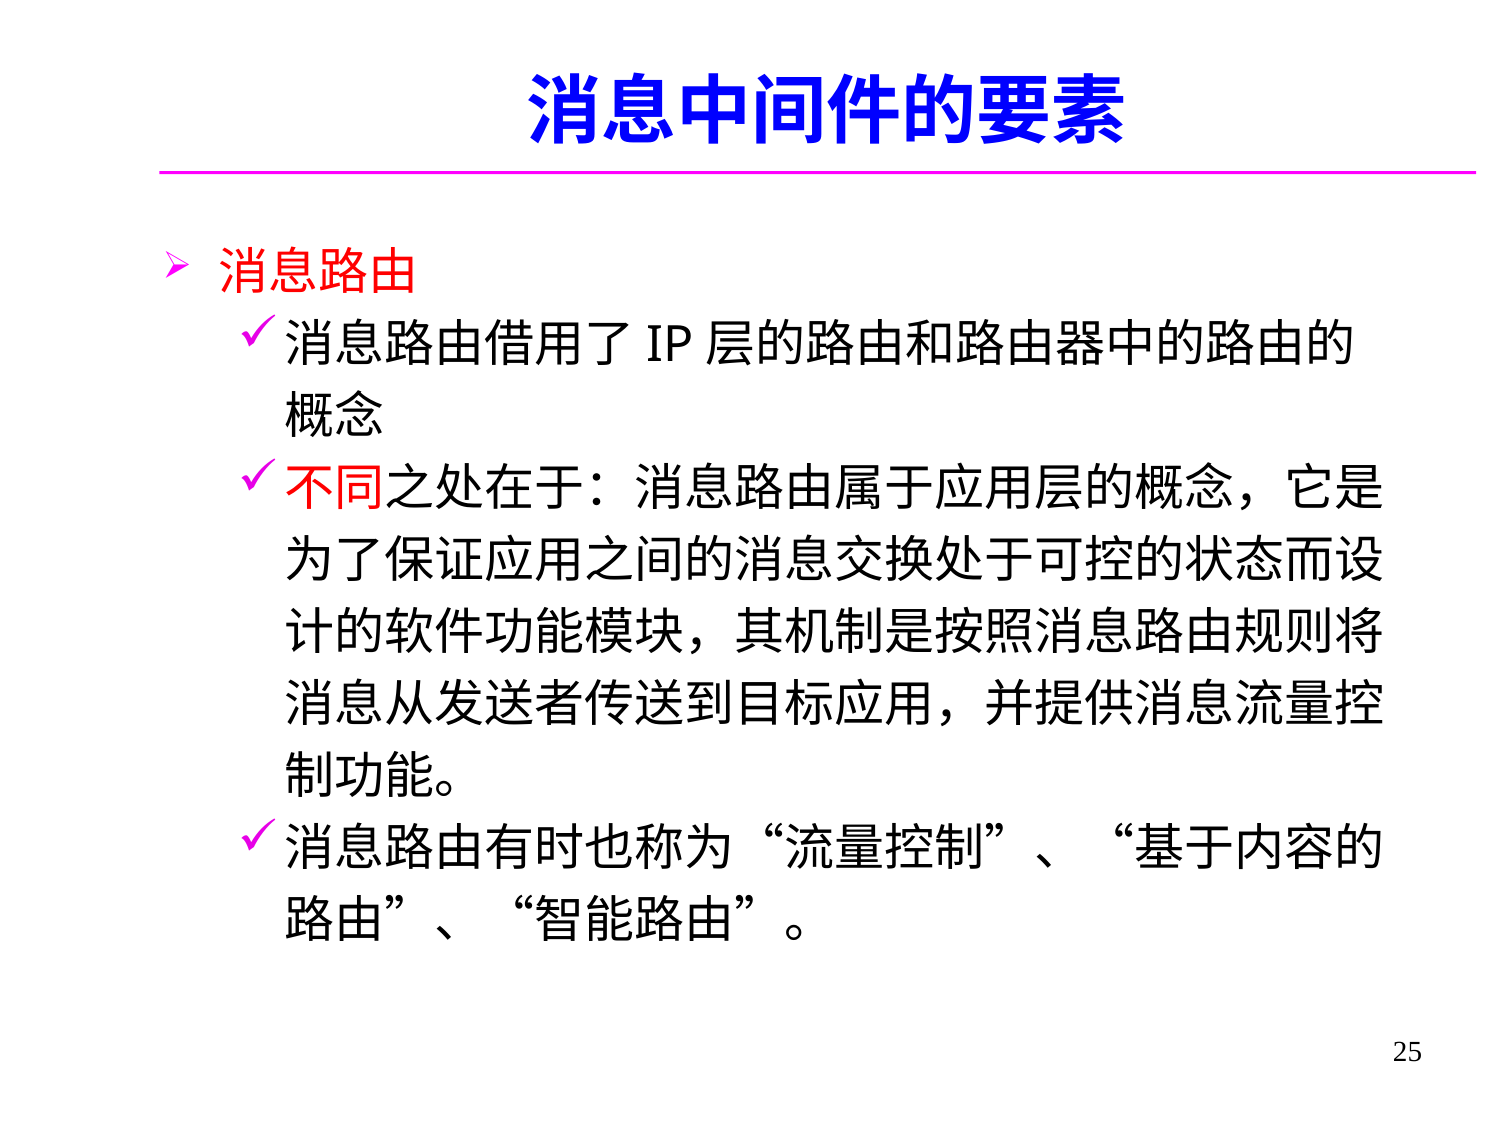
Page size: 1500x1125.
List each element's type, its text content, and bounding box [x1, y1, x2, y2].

title 消息中间件的要素 [183, 19, 1471, 160]
list 消息路由 消息路由借用了IP层的路由和路由器中的路由的概念 不同之处在于：消息路由属于应用层的概念，它是为了保证应用之间的消息交换处于可控的状态而设计的软件功能模块，其机制是按照消息路由规则将消息从发送者传送到目标应用，并提供消息流量控制功能。 消息路由有时也称为“流量控制”、“基于内容的路由”、“智能路由”。 [147, 219, 1416, 1001]
slide_number 25 [1125, 1012, 1438, 1088]
